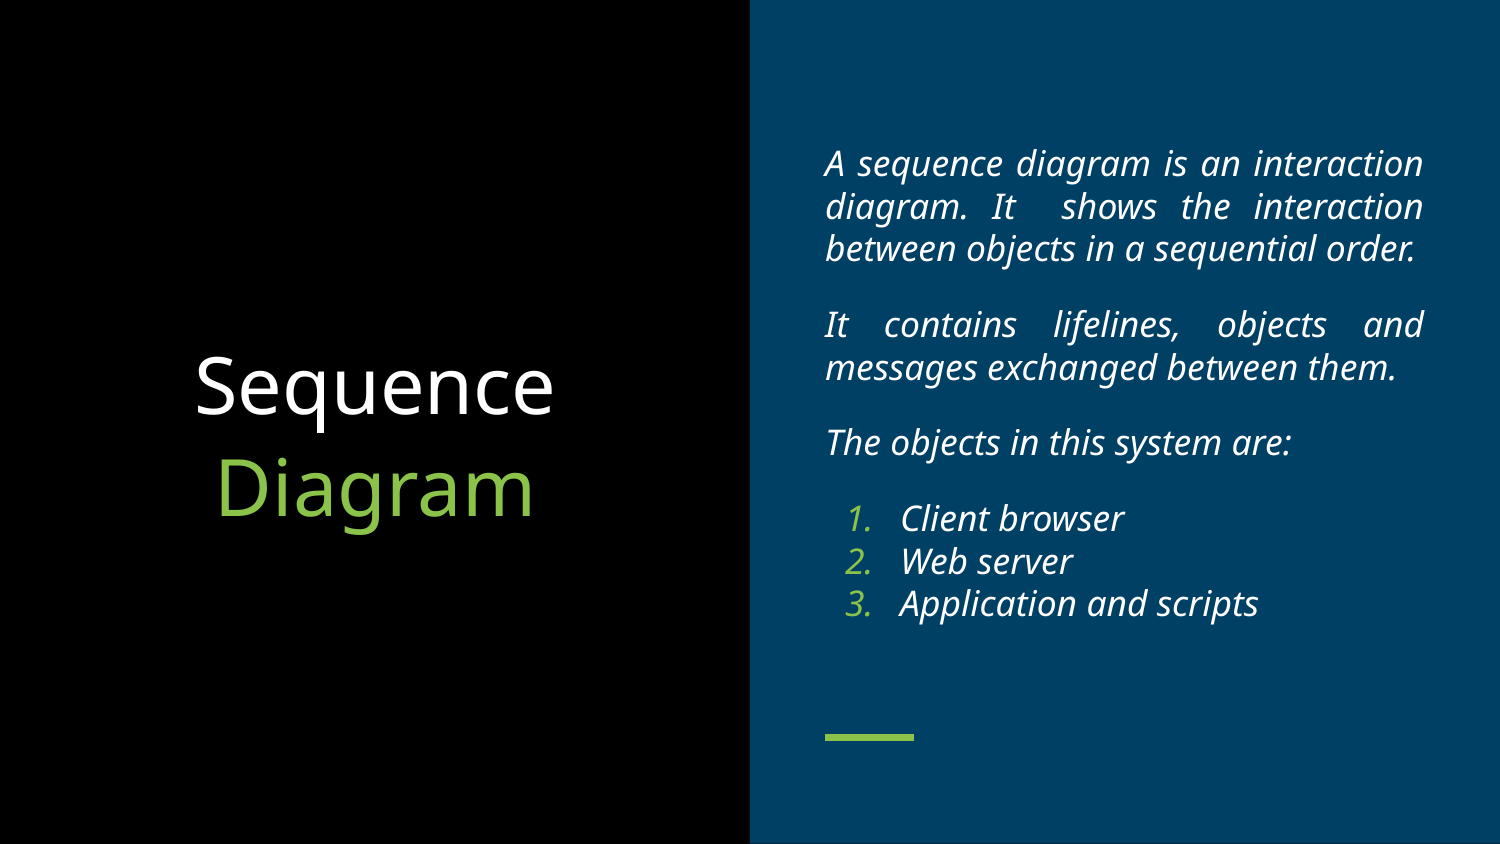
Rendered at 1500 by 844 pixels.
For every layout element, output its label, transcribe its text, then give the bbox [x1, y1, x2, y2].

title Sequence [43, 198, 708, 421]
subtitle Diagram [43, 421, 708, 643]
list A sequence diagram is an interaction diagram. It shows the interaction between objects in a sequential order. It contains lifelines, objects and messages exchanged between them. The objects in this system are: Client browser Web server Application and scripts [810, 124, 1440, 725]
